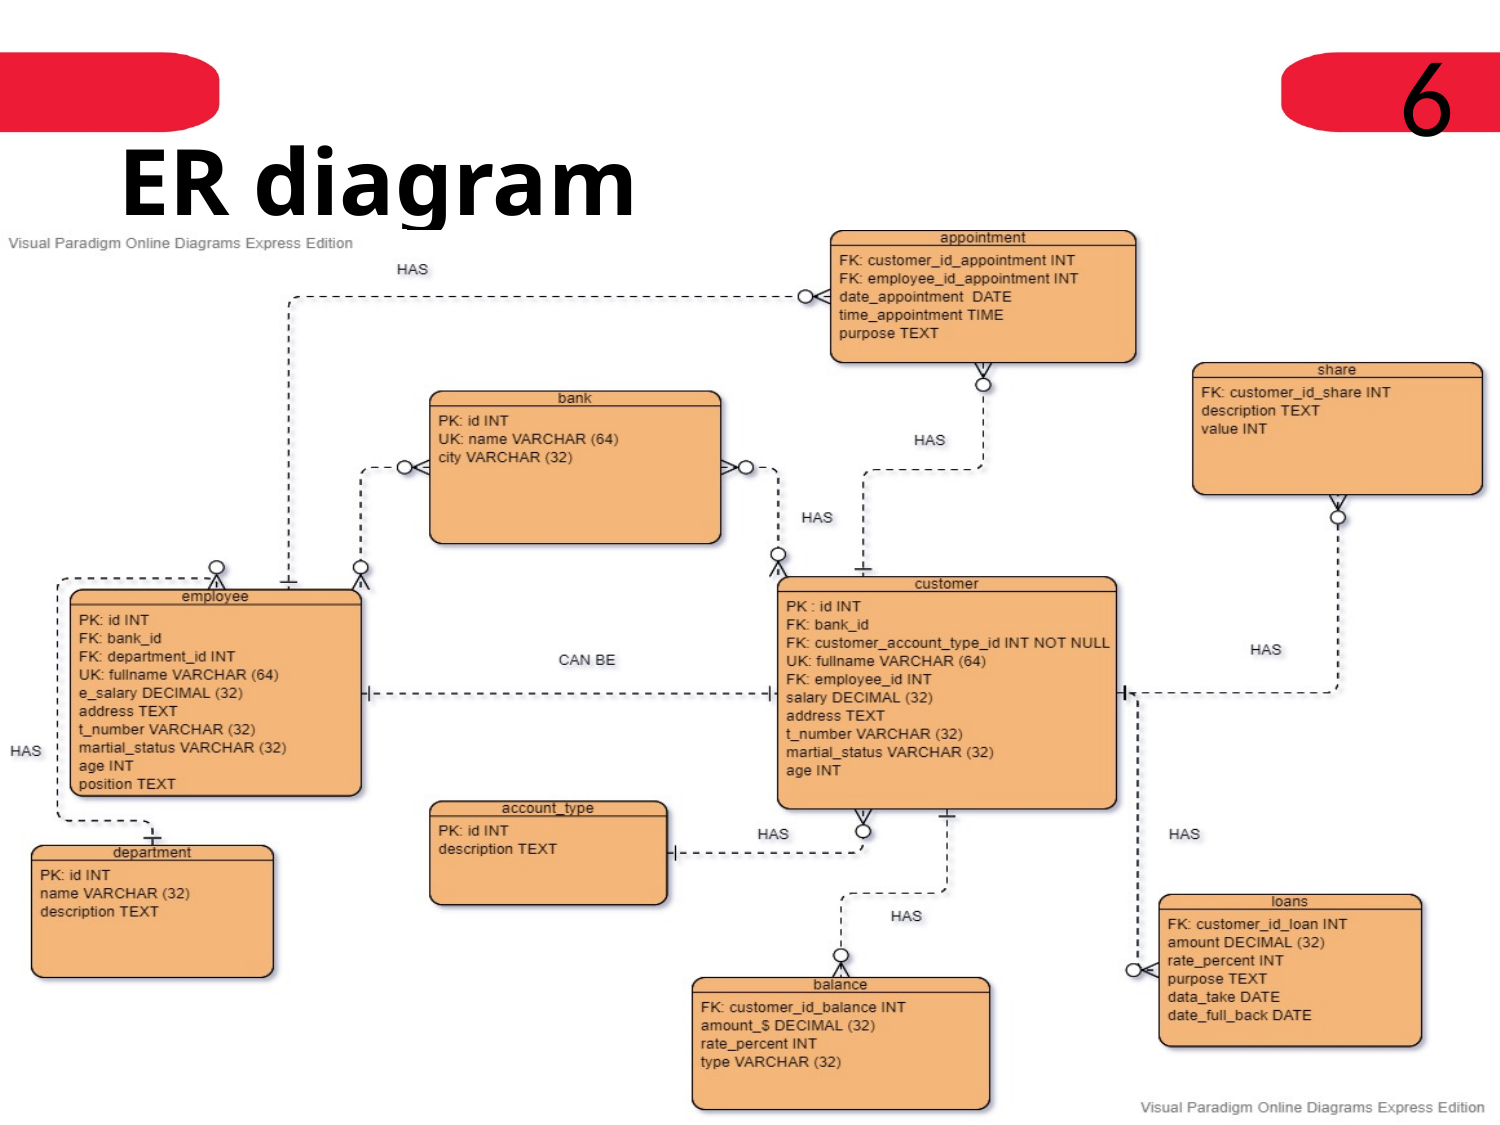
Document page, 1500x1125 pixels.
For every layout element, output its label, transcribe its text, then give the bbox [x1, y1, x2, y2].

title ER diagram [103, 77, 1397, 229]
picture [0, 0, 1500, 1125]
text_box 6 [1384, 20, 1470, 166]
